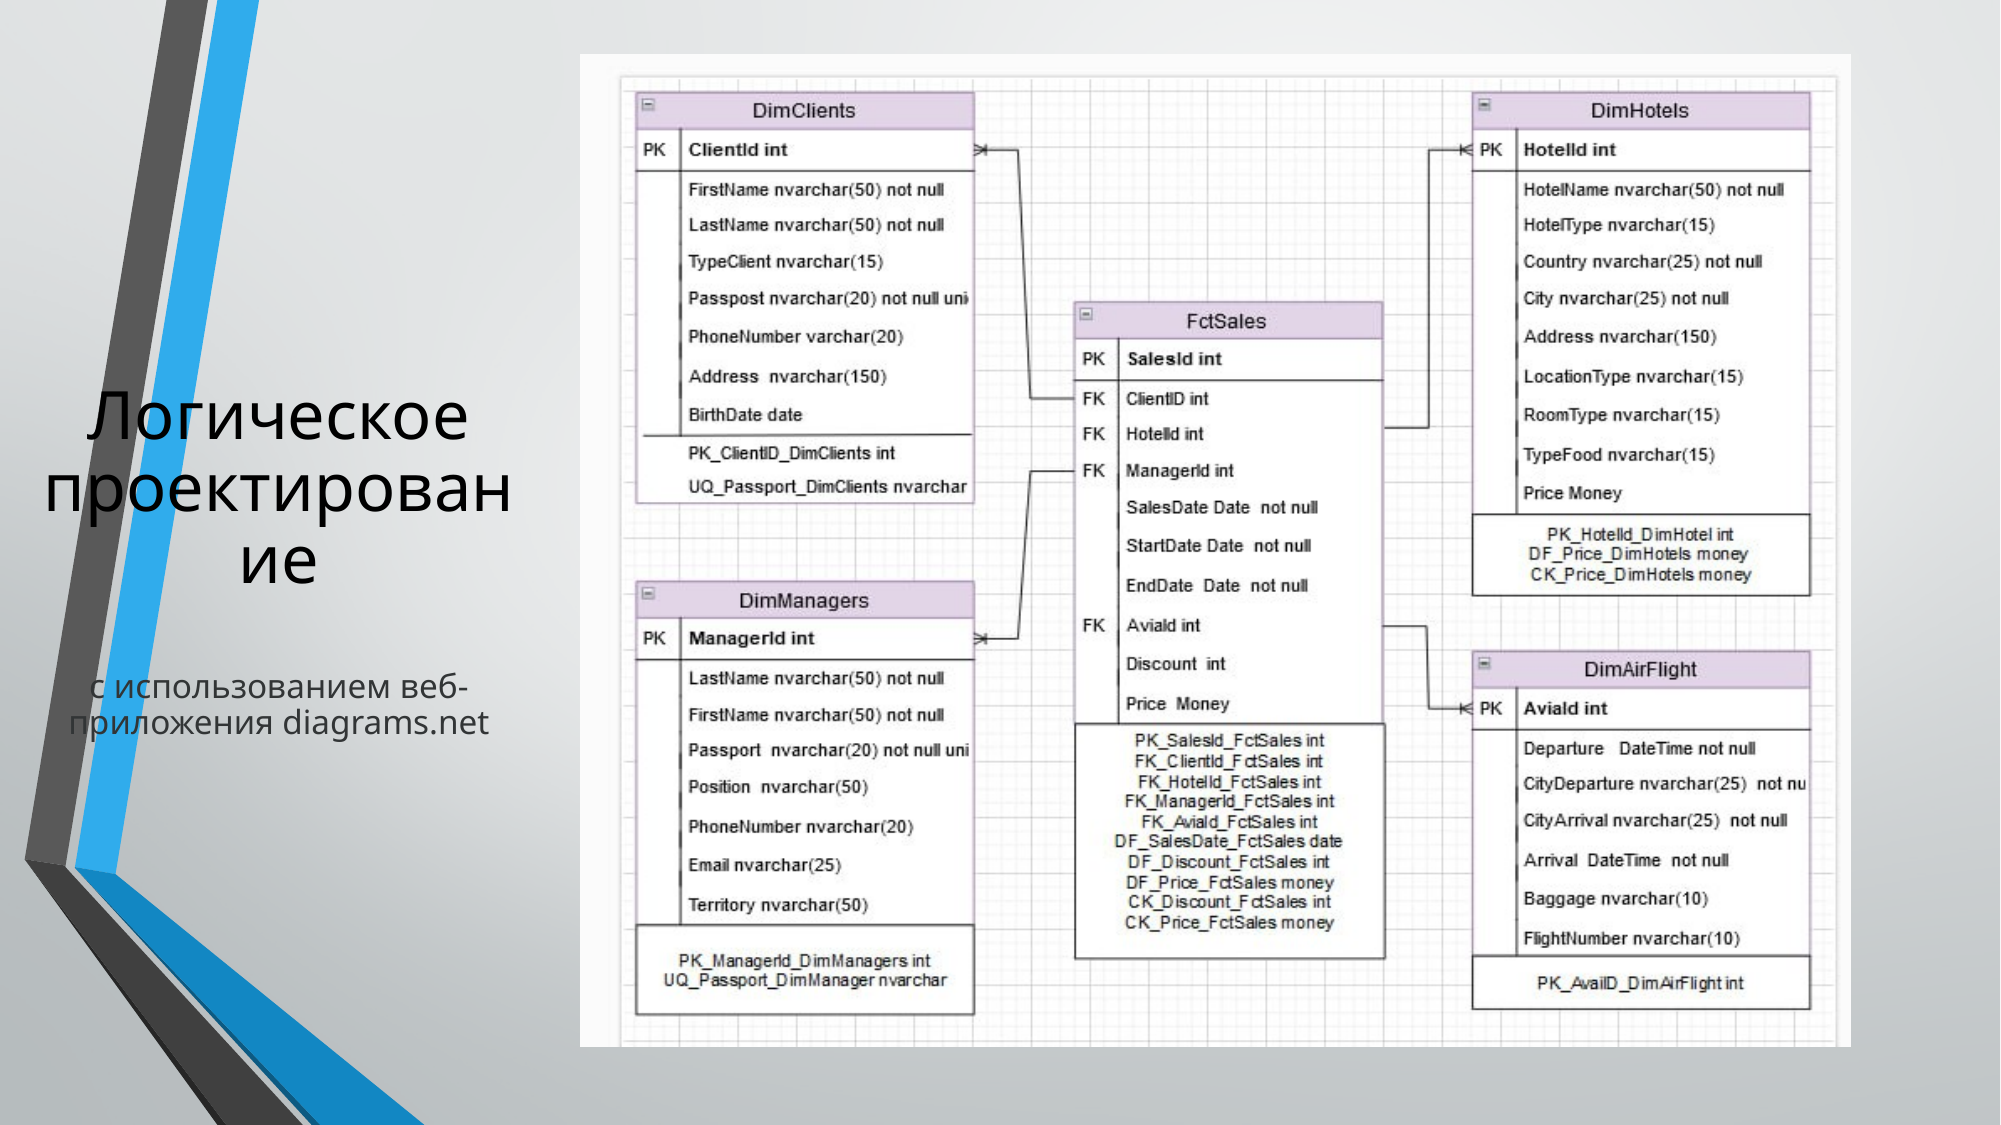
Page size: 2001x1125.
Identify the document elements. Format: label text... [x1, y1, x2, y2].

title Логическое проектирование с использованием веб-приложения diagrams.net [24, 184, 534, 940]
picture [579, 54, 1851, 1047]
